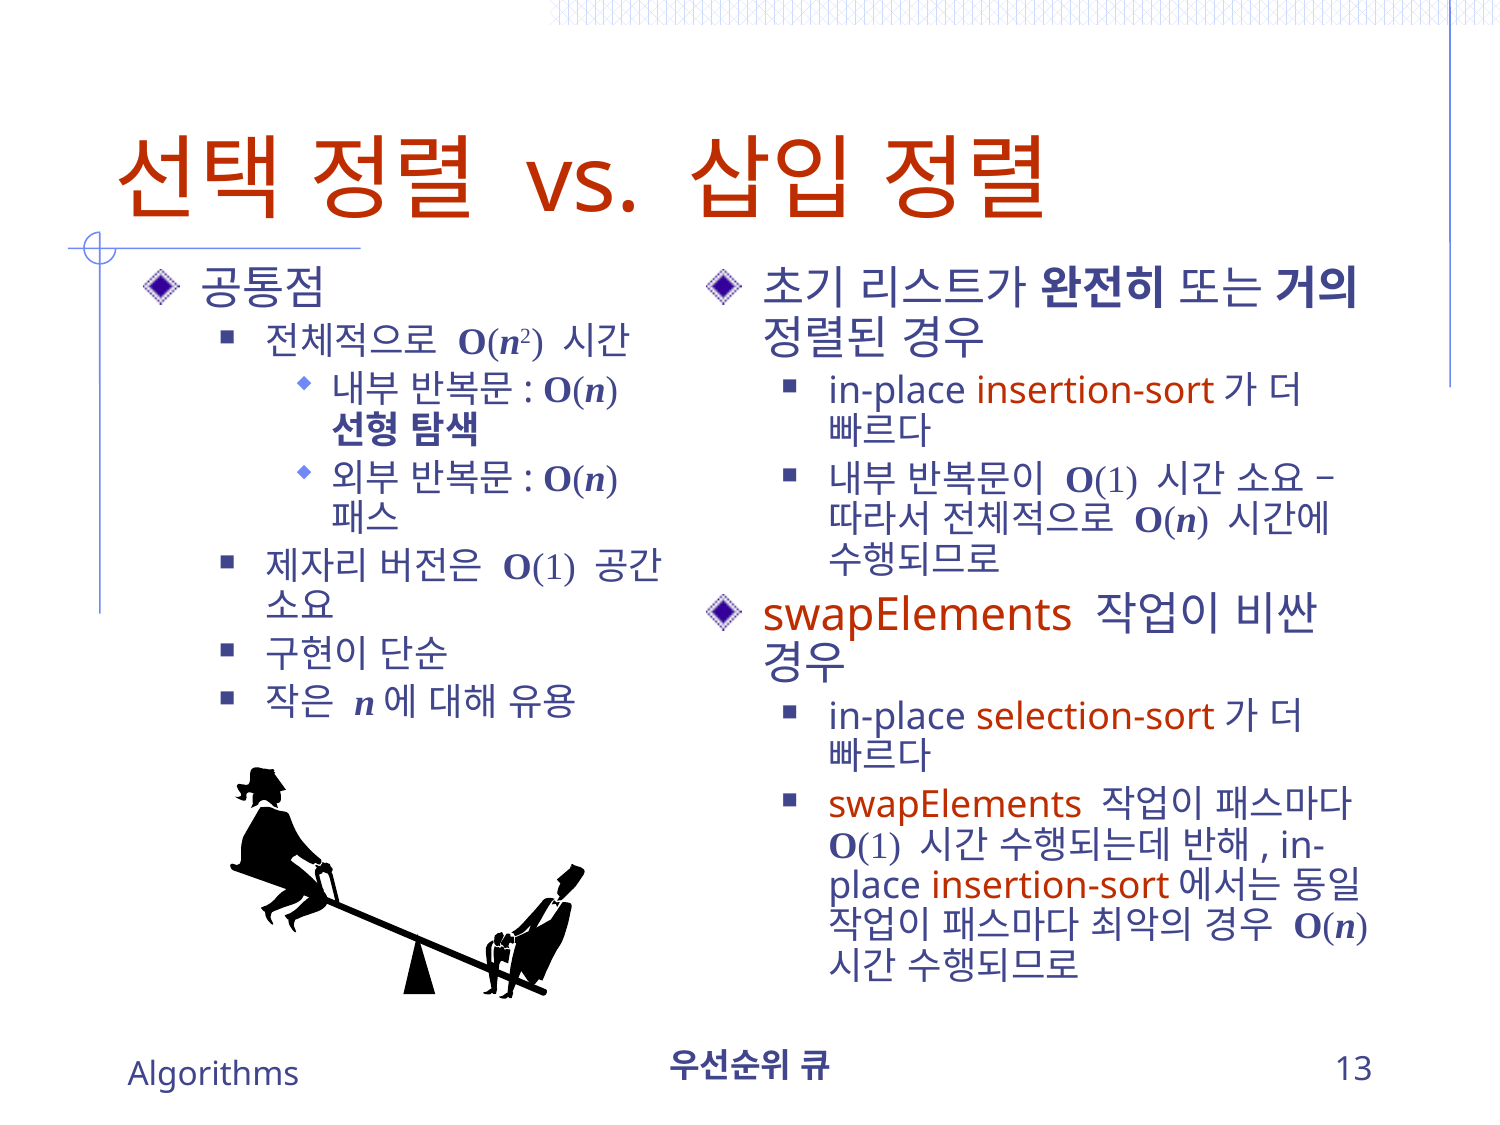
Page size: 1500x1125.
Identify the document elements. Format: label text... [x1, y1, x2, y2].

title 선택 정렬 vs. 삽입 정렬 [99, 49, 1389, 238]
list 공통점 전체적으로 O(n2) 시간 내부 반복문: O(n) 선형 탐색 외부 반복문: O(n) 패스 제자리 버전은 O(1) 공간 소요 구현이 단순 작은 n에 대해 유용 [128, 257, 691, 764]
text_box 초기 리스트가 완전히 또는 거의 정렬된 경우 in-place insertion-sort가 더 빠르다 내부 반복문이 O(1) 시간 소요 – 따라서 전체적으로 O(n) 시간에 수행되므로 swapElements 작업이 비싼 경우 in-place selection-sort가 더 빠르다 swapElements 작업이 패스마다 O(1) 시간 수행되는데 반해, in-place insertion-sort에서는 동일 작업이 패스마다 최악의 경우 O(n) 시간 수행되므로 [691, 257, 1395, 1008]
footer 우선순위 큐 [512, 1024, 988, 1101]
picture [143, 269, 180, 305]
picture [706, 594, 742, 631]
slide_number Algorithms [112, 1024, 469, 1101]
slide_number 13 [1074, 1024, 1388, 1101]
picture [706, 269, 742, 305]
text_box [229, 767, 585, 999]
